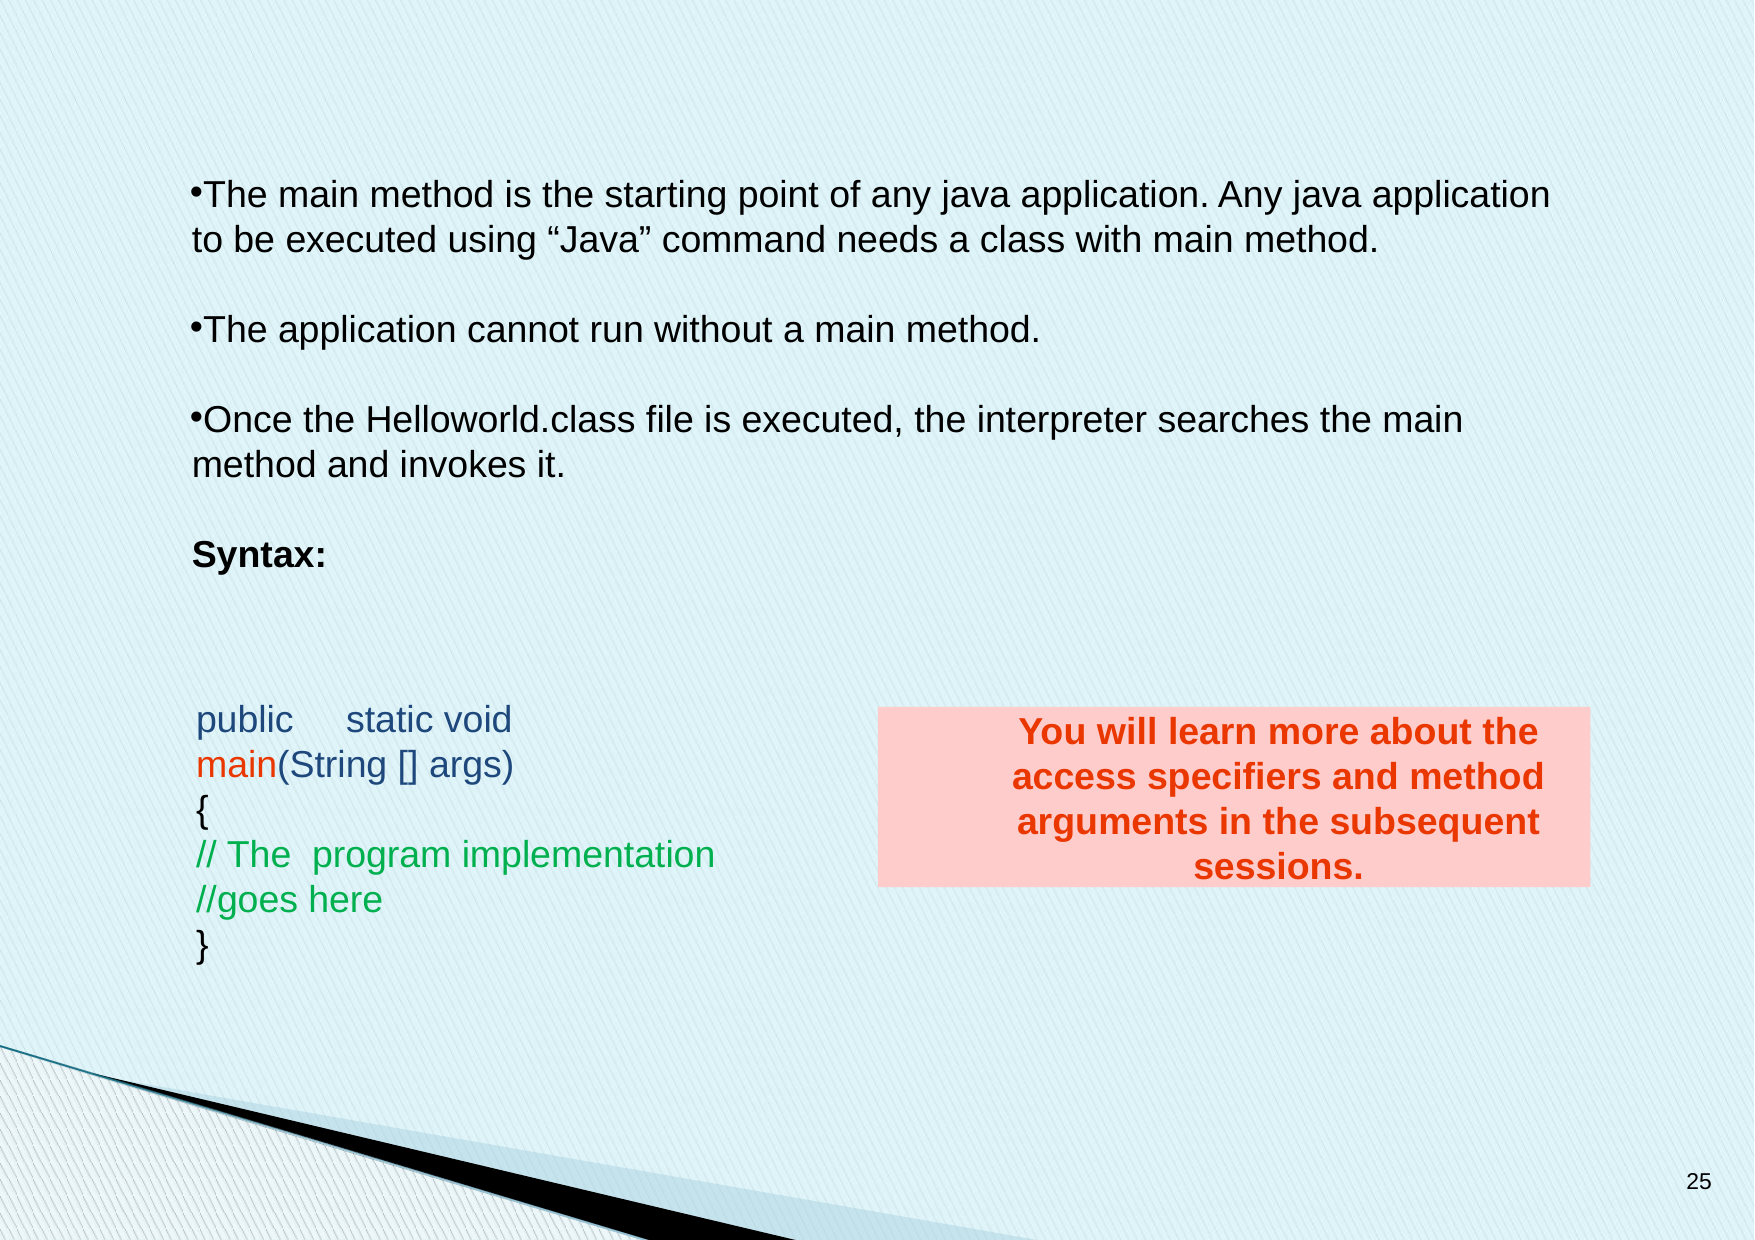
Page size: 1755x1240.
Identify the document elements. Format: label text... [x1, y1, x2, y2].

text_box ‹#› [1658, 1158, 1730, 1225]
text_box The main method is the starting point of any java application. Any java application to be executed using “Java” command needs a class with main method. The application cannot run without a main method. Once the Helloworld.class file is executed, the interpreter searches the main method and invokes it. Syntax: [189, 169, 1567, 575]
picture [0, 0, 1755, 1240]
text_box You will learn more about the access specifiers and method arguments in the subsequent sessions. [877, 706, 1591, 888]
text_box public static void main(String [] args) { // The program implementation //goes here } [193, 694, 823, 965]
